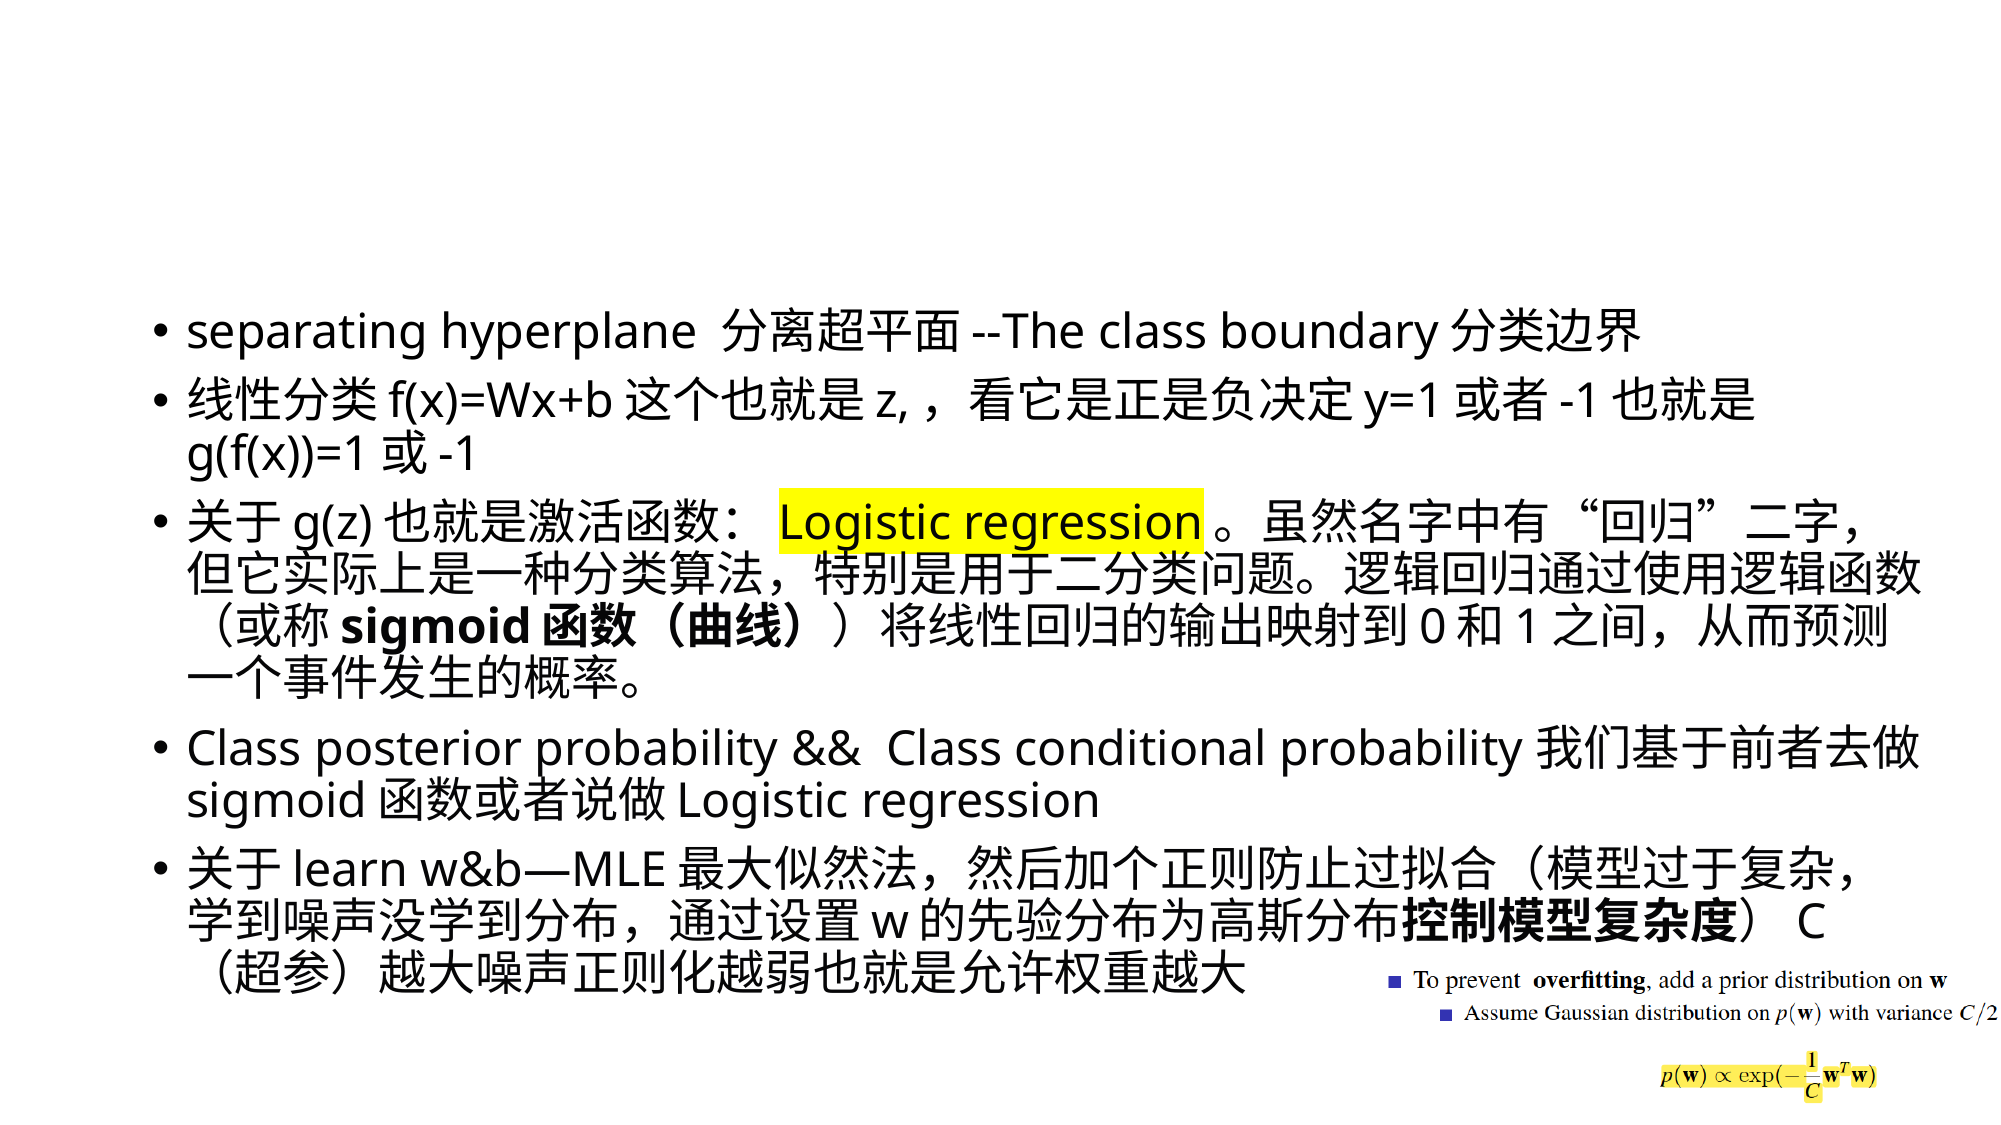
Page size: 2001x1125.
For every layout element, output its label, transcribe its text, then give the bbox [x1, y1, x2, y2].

picture [1365, 955, 2000, 1116]
list separating hyperplane 分离超平面--The class boundary分类边界 线性分类f(x)=Wx+b这个也就是z,，看它是正是负决定y=1或者-1也就是g(f(x))=1或-1 关于g(z)也就是激活函数：Logistic regression。虽然名字中有“回归”二字，但它实际上是一种分类算法，特别是用于二分类问题。逻辑回归通过使用逻辑函数（或称sigmoid函数（曲线））将线性回归的输出映射到0和1之间，从而预测一个事件发生的概率。 Class posterior probability && Class conditional probability我们基于前者去做sigmoid函数或者说做Logistic regression 关于learn w&b—MLE最大似然法，然后加个正则防止过拟合（模型过于复杂，学到噪声没学到分布，通过设置w的先验分布为高斯分布控制模型复杂度）C（超参）越大噪声正则化越弱也就是允许权重越大 [137, 299, 1941, 1014]
